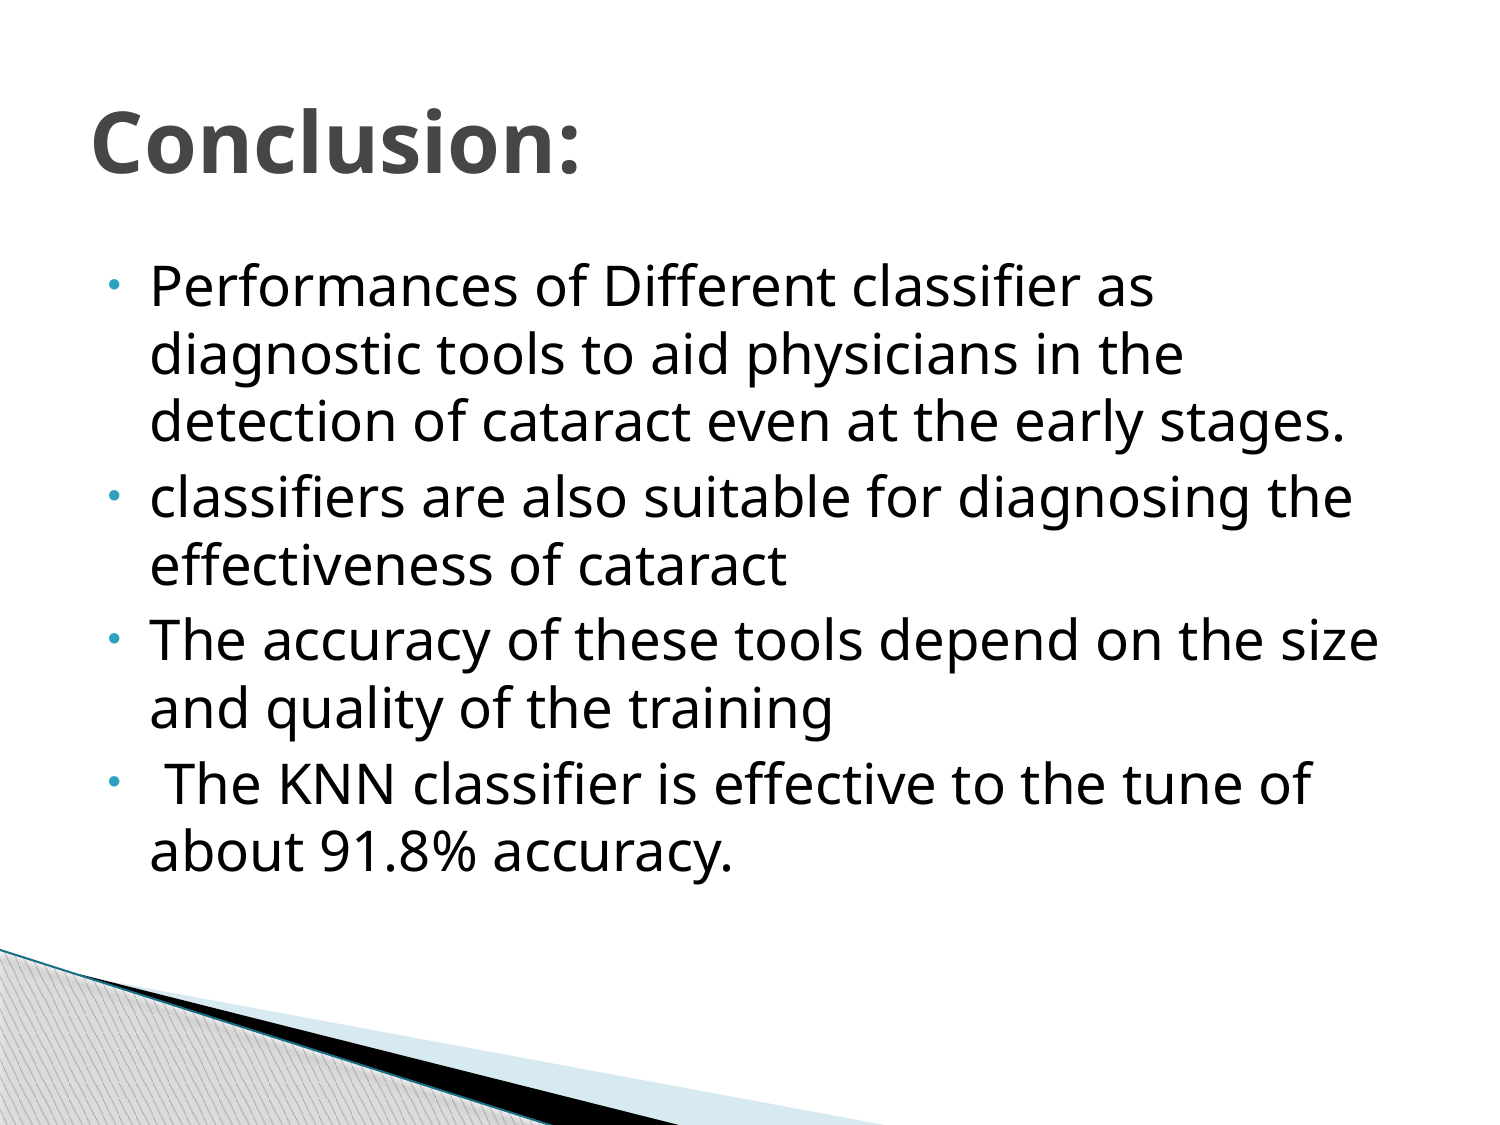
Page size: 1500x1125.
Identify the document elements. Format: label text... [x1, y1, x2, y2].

title Conclusion: [75, 45, 1425, 233]
list Performances of Different classifier as diagnostic tools to aid physicians in the detection of cataract even at the early stages. classifiers are also suitable for diagnosing the effectiveness of cataract The accuracy of these tools depend on the size and quality of the training The KNN classifier is effective to the tune of about 91.8% accuracy. [75, 243, 1425, 986]
